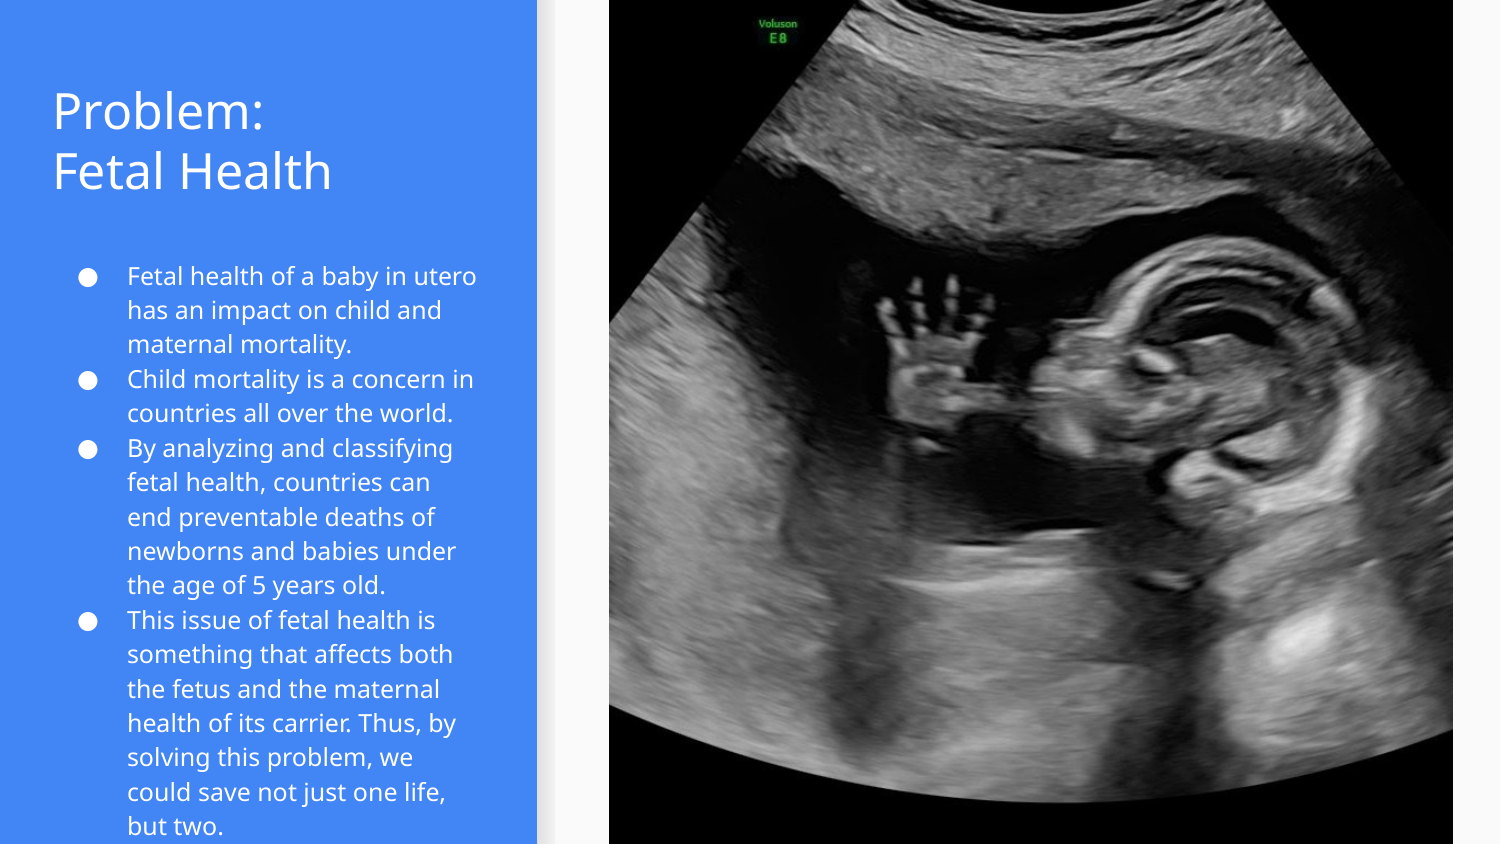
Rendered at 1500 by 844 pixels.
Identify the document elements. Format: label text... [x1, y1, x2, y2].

picture [608, 0, 1453, 844]
title Problem: Fetal Health [37, 58, 498, 216]
list Fetal health of a baby in utero has an impact on child and maternal mortality. Child mortality is a concern in countries all over the world. By analyzing and classifying fetal health, countries can end preventable deaths of newborns and babies under the age of 5 years old. This issue of fetal health is something that affects both the fetus and the maternal health of its carrier. Thus, by solving this problem, we could save not just one life, but two. [37, 240, 498, 760]
